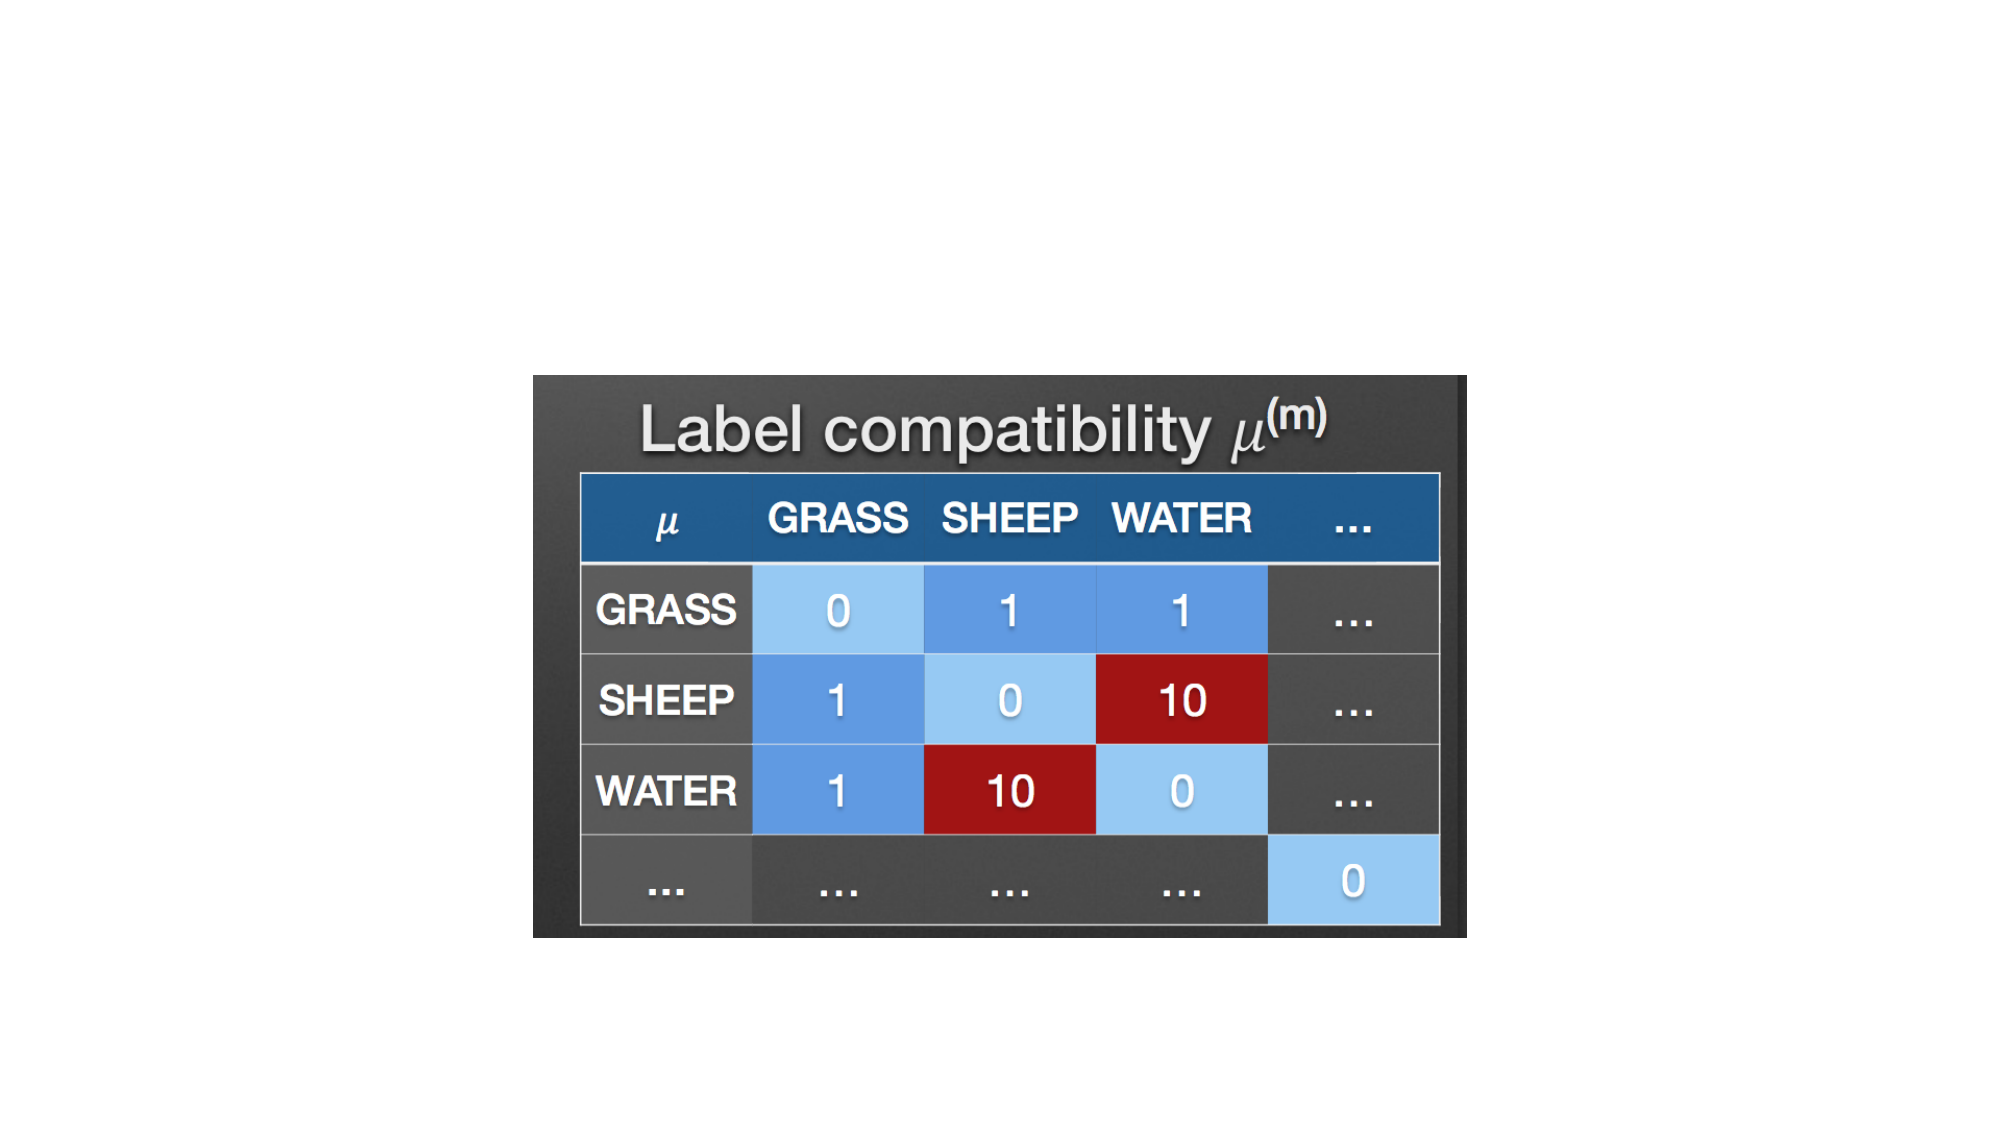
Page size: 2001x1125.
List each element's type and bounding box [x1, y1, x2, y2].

list [533, 375, 1467, 938]
